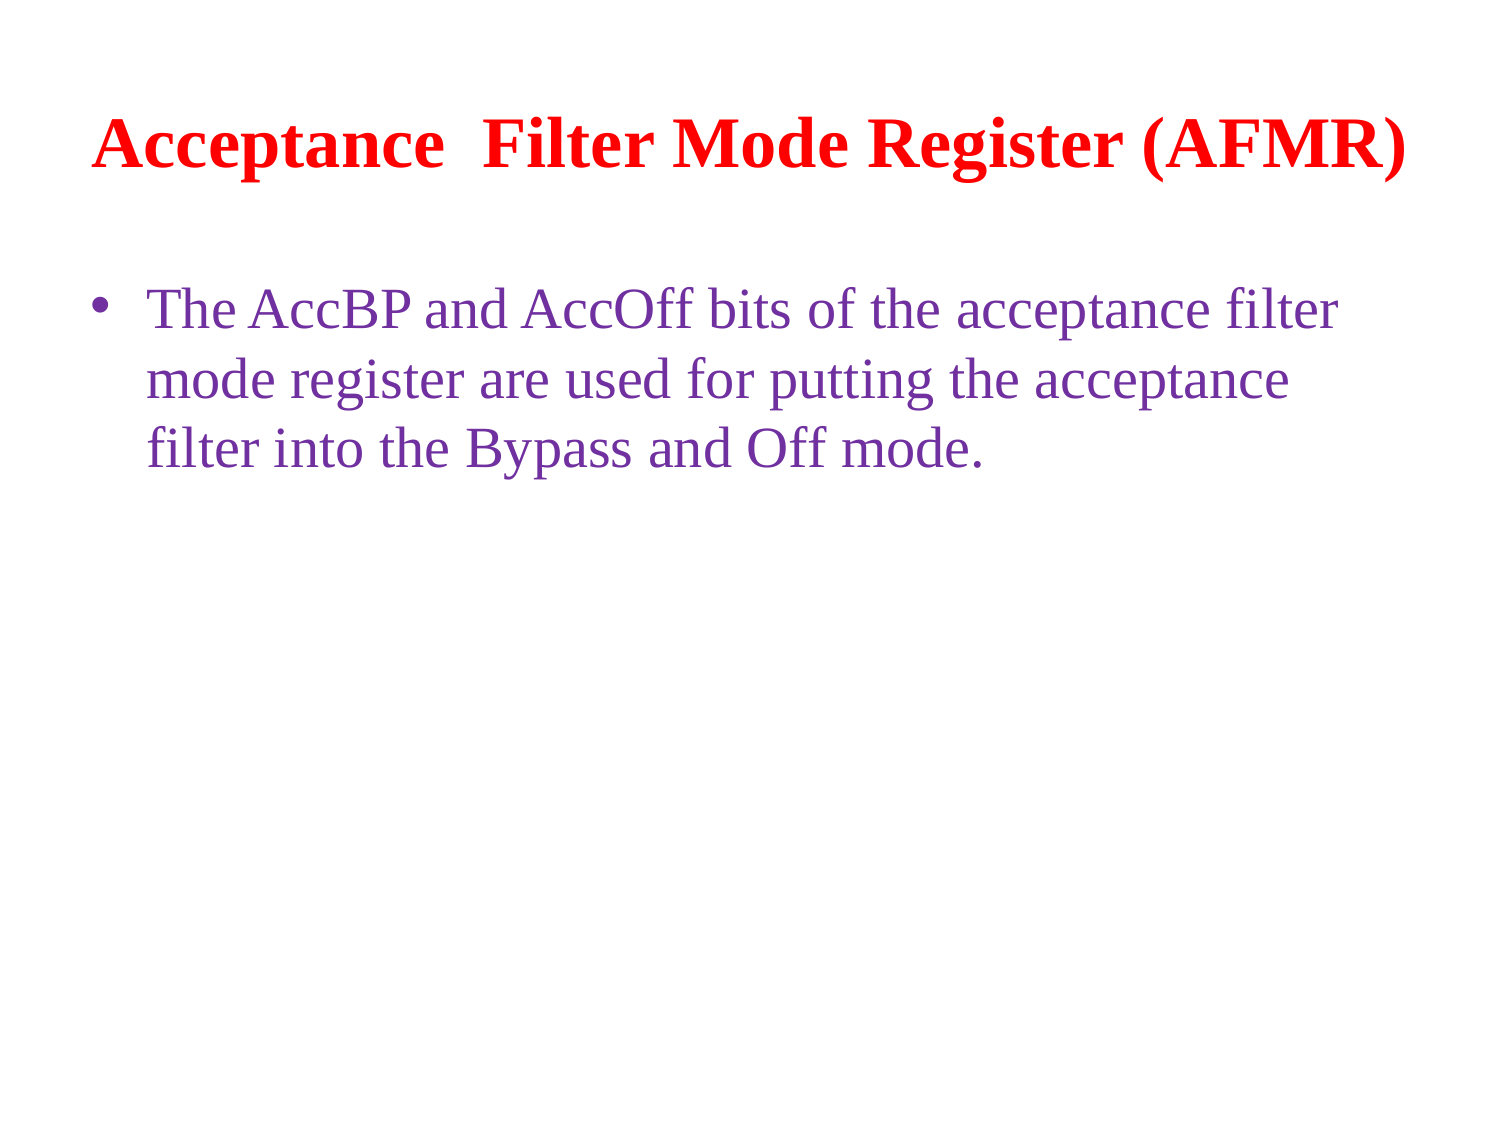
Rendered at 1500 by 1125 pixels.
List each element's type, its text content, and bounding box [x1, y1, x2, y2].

title Acceptance Filter Mode Register (AFMR) [75, 45, 1425, 233]
list The AccBP and AccOff bits of the acceptance filter mode register are used for putting the acceptance filter into the Bypass and Off mode. [75, 262, 1425, 1005]
